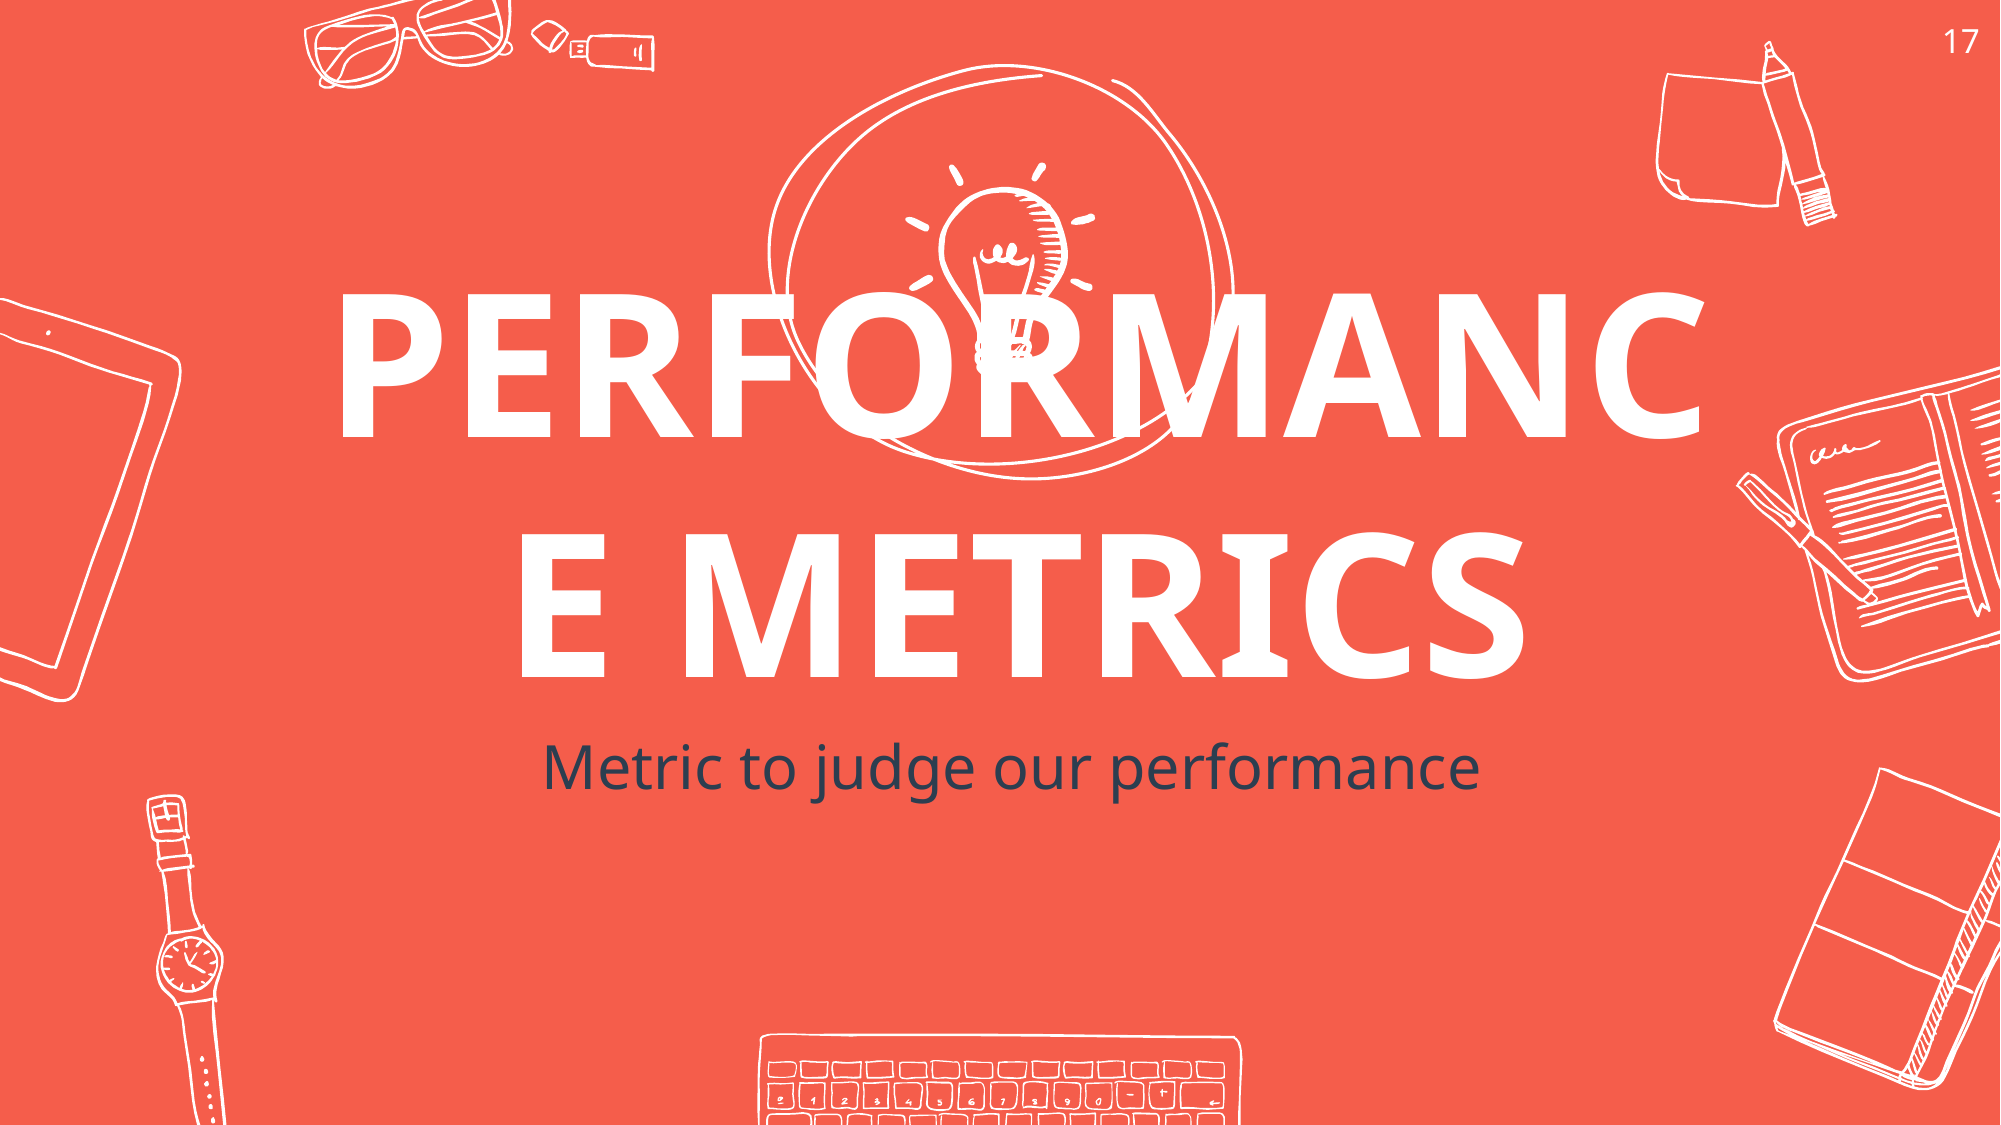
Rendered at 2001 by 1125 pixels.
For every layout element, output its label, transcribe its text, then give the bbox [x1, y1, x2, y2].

subtitle Metric to judge our performance [184, 708, 1840, 881]
text_box [905, 216, 930, 232]
text_box [1070, 278, 1093, 291]
text_box [949, 164, 964, 186]
title PERFORMANCE METRICS [300, 534, 1737, 708]
text_box [1031, 162, 1047, 182]
text_box [909, 274, 934, 291]
slide_number 17 [1913, 0, 2000, 71]
text_box [769, 65, 1234, 479]
text_box [1071, 213, 1096, 225]
text_box [938, 186, 1068, 382]
